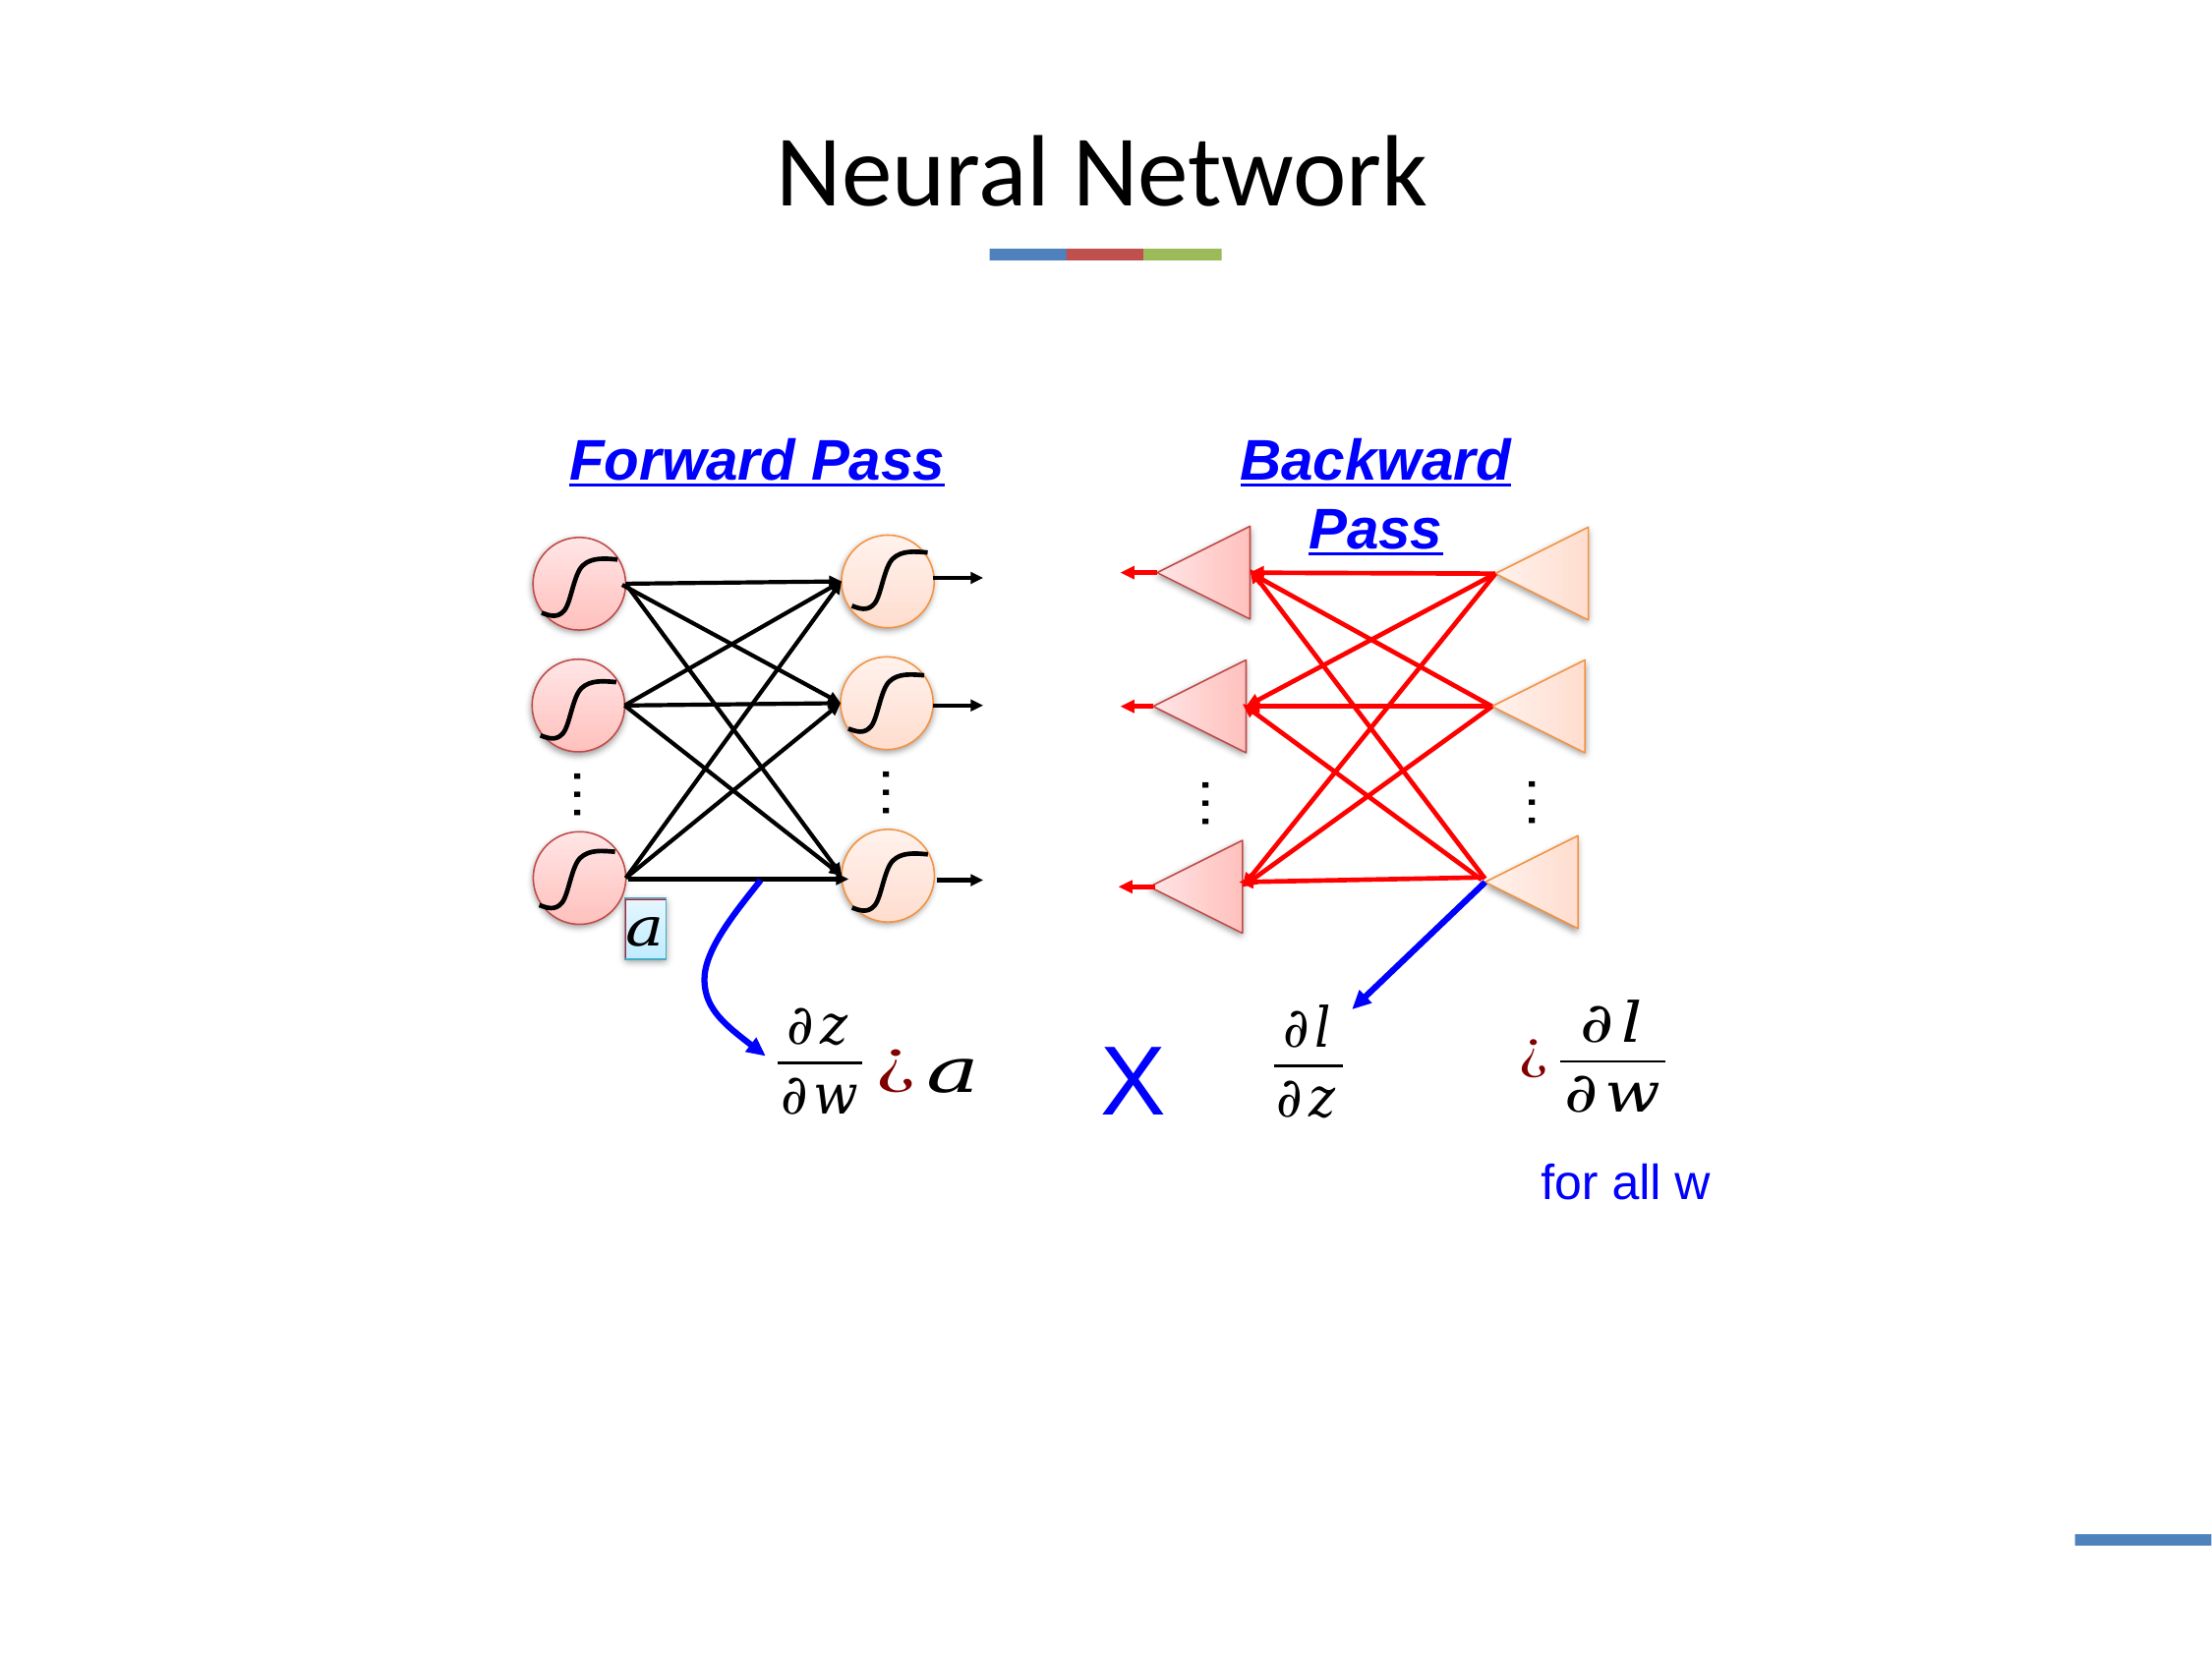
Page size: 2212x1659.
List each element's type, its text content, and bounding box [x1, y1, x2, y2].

text_box for all w [1491, 1142, 1759, 1217]
text_box X [1067, 1008, 1200, 1142]
text_box Backward Pass [1173, 416, 1579, 524]
text_box Neural Network [54, 95, 2151, 251]
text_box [531, 535, 984, 925]
text_box Forward Pass [554, 416, 960, 499]
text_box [1118, 526, 1595, 934]
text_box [1352, 882, 1485, 1009]
text_box [702, 933, 766, 1057]
